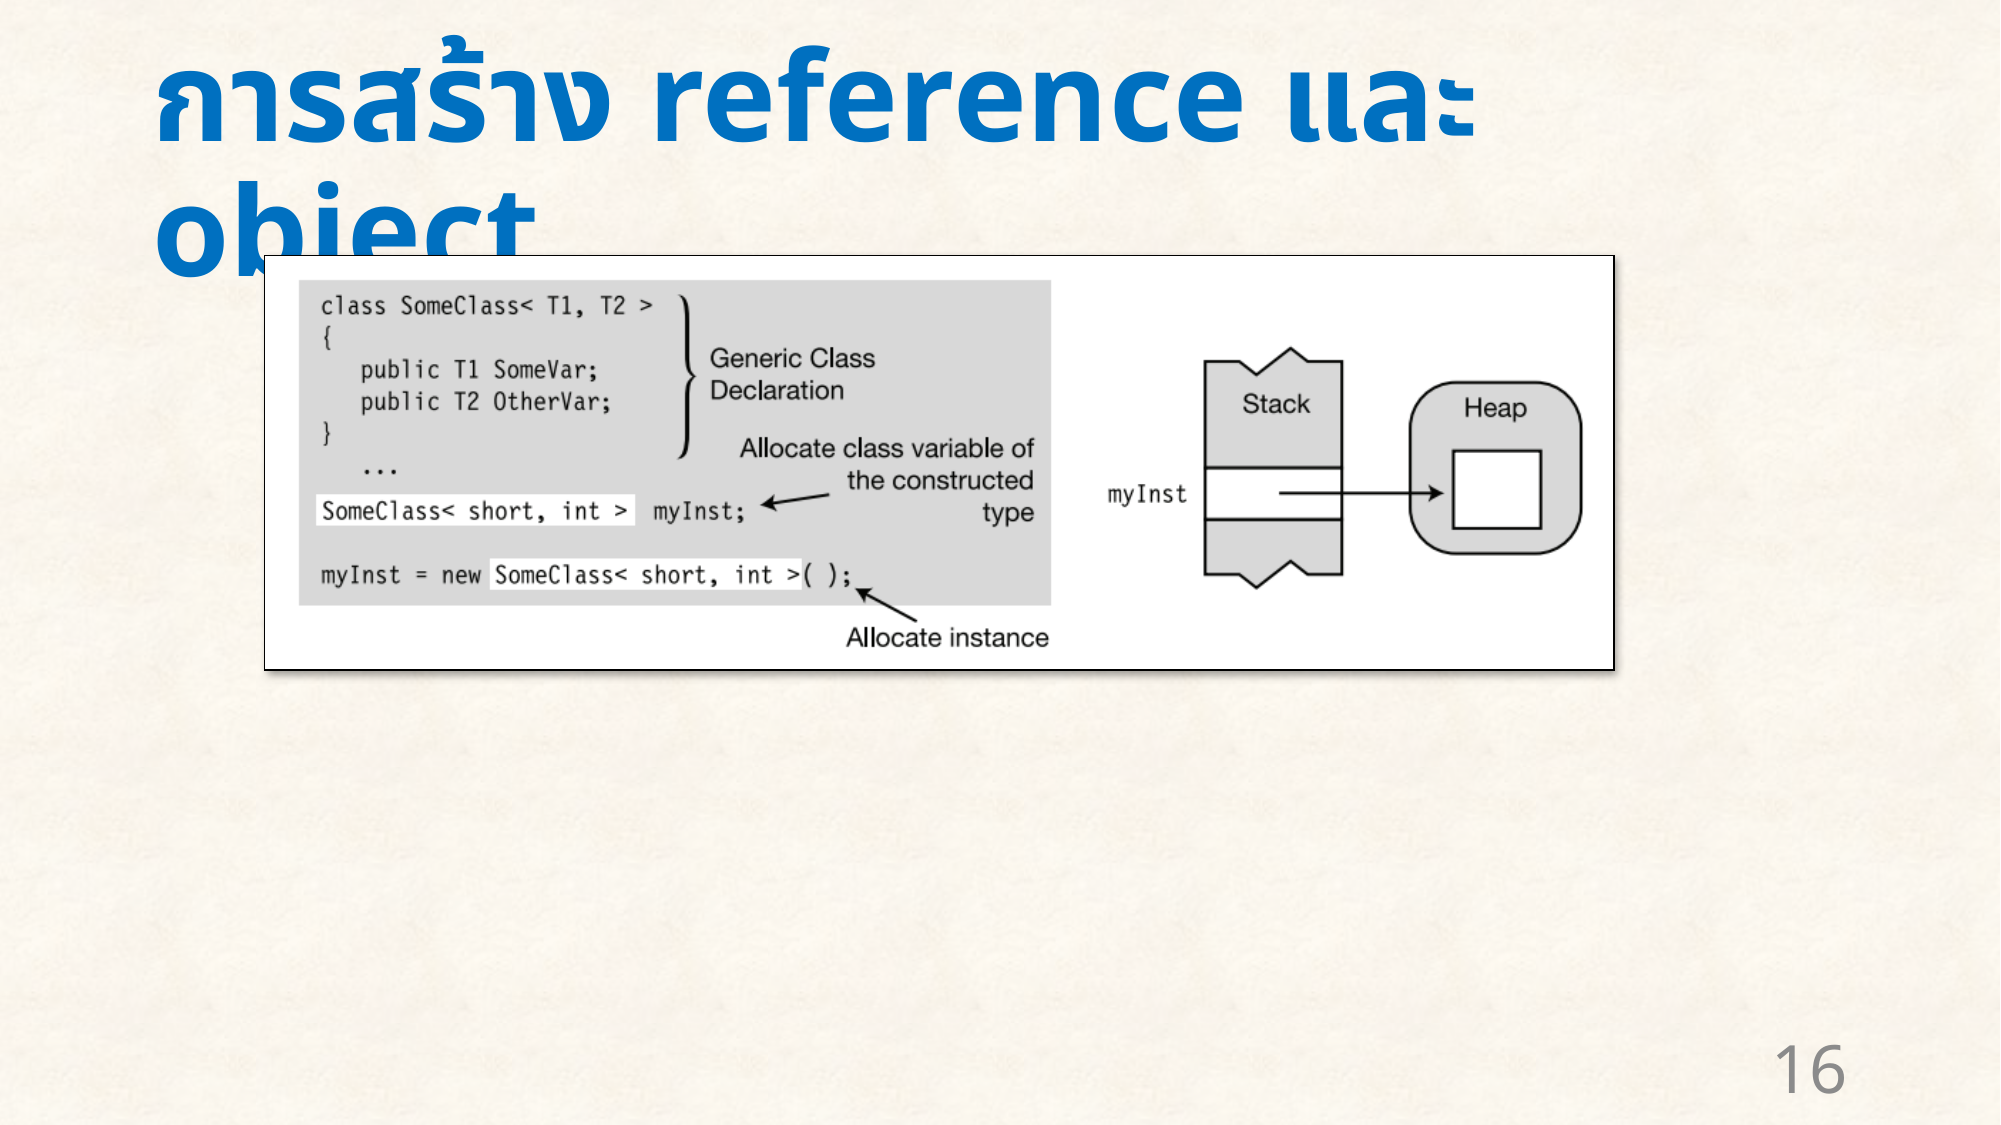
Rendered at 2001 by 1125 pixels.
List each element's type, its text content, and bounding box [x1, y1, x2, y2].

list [265, 256, 1614, 670]
title การสร้าง reference และ object [137, 59, 1863, 278]
slide_number 16 [1412, 1042, 1863, 1103]
